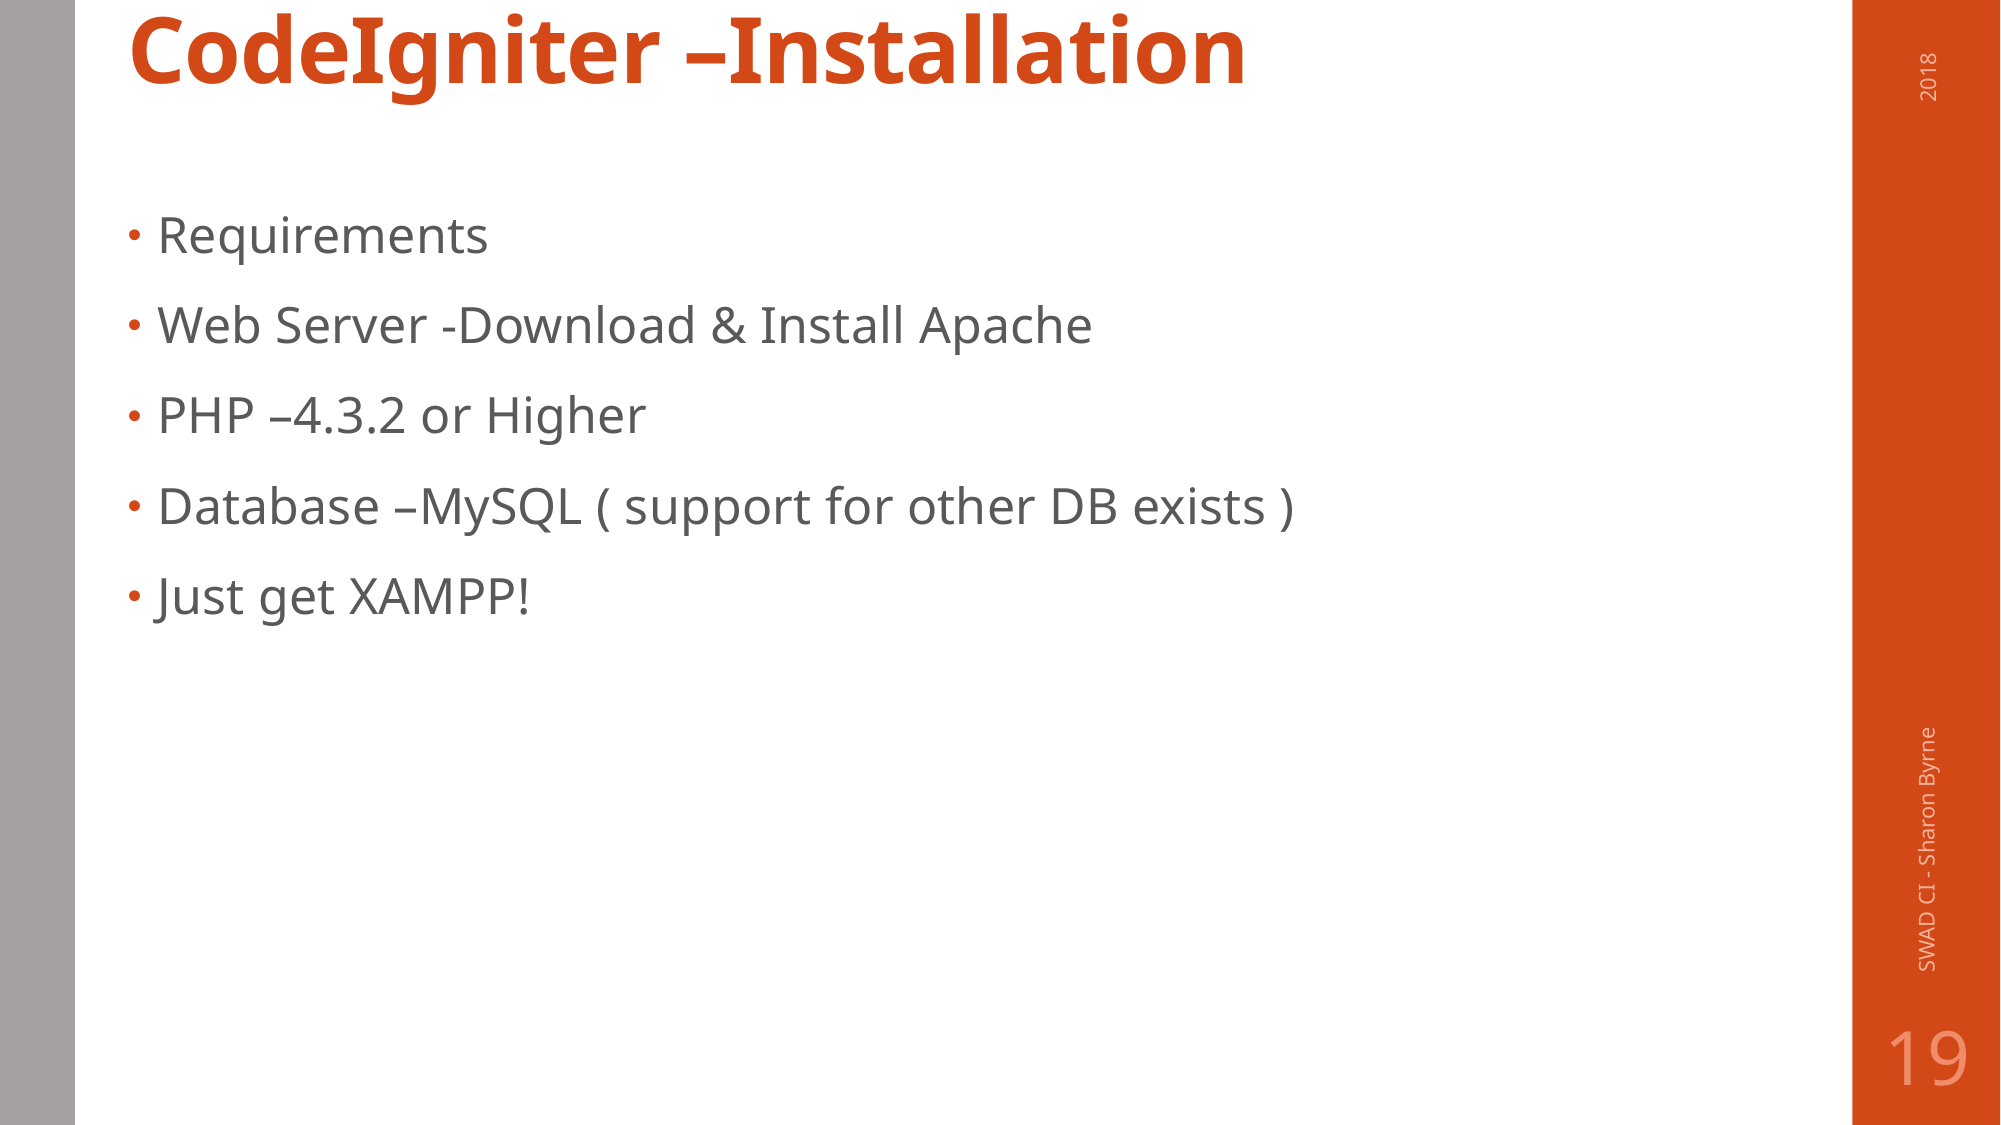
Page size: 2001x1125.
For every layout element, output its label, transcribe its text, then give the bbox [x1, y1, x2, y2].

list Requirements Web Server -Download & Install Apache PHP –4.3.2 or Higher Database –MySQL ( support for other DB exists ) Just get XAMPP! [112, 200, 1853, 1125]
title CodeIgniter –Installation [112, 0, 1853, 200]
footer SWAD CI - Sharon Byrne [1897, 400, 1958, 988]
slide_number 19 [1852, 1012, 2000, 1110]
slide_number 2018 [1897, 37, 1958, 351]
